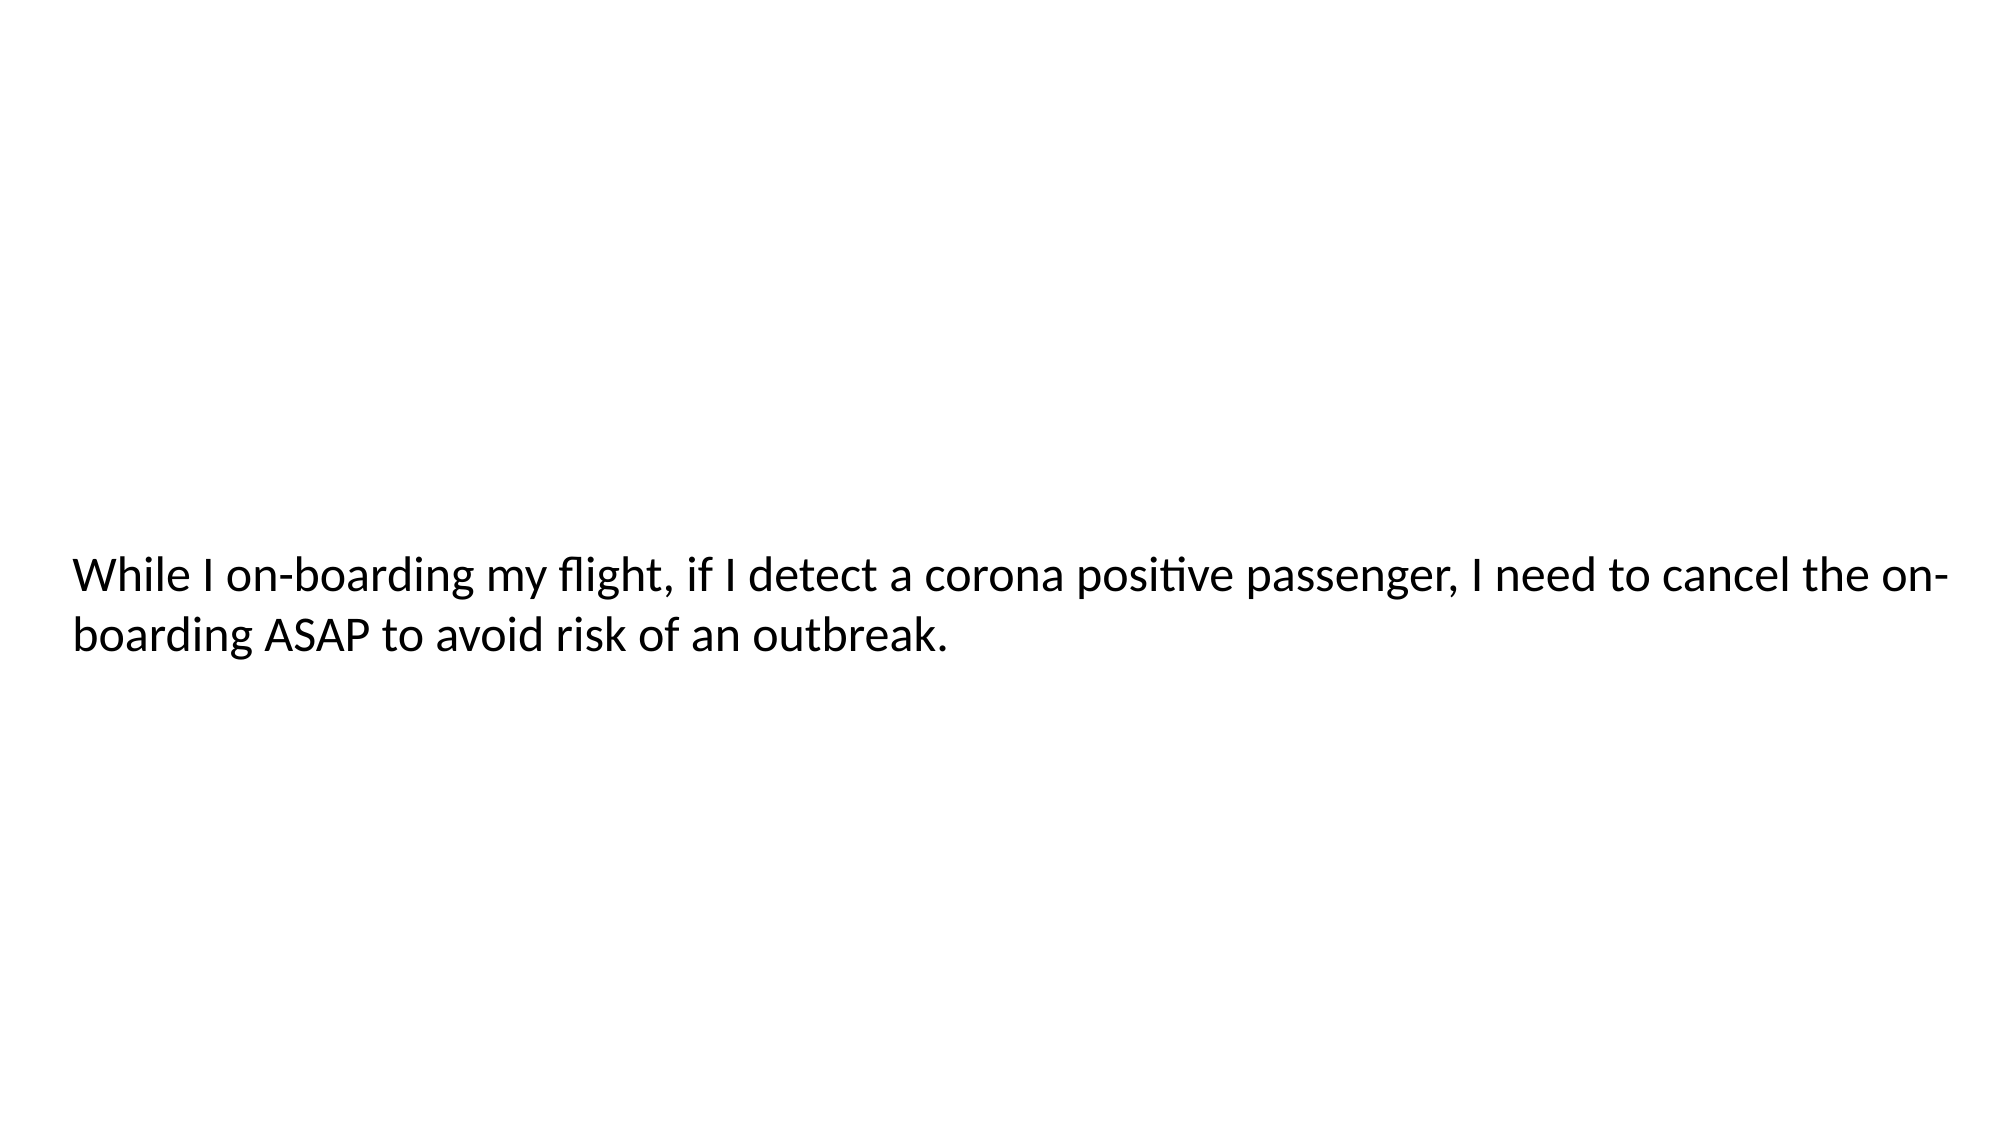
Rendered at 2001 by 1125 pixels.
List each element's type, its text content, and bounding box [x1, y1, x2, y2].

text_box While I on-boarding my flight, if I detect a corona positive passenger, I need to cancel the on-boarding ASAP to avoid risk of an outbreak. [57, 533, 1972, 669]
